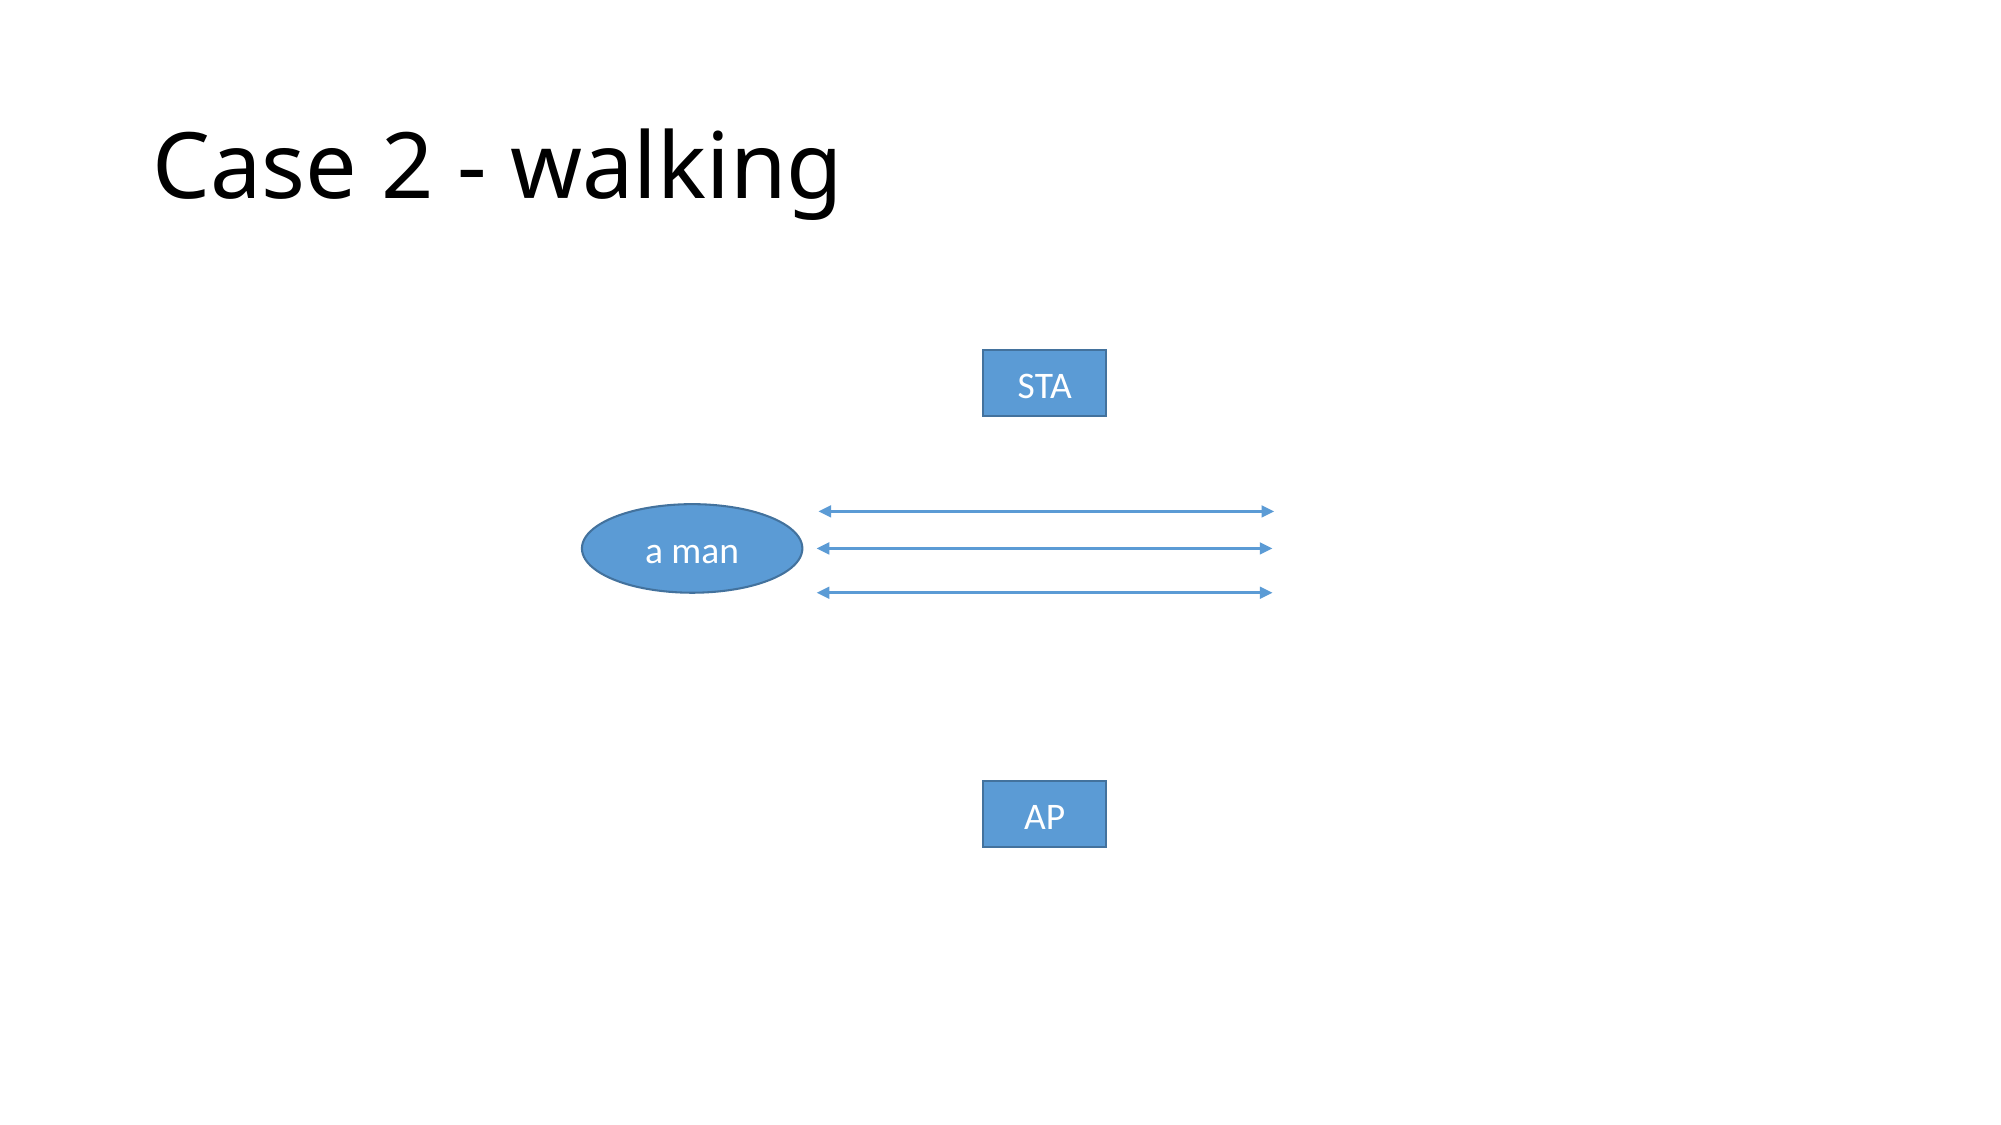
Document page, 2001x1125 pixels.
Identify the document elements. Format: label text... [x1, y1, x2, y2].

text_box AP [982, 780, 1107, 848]
title Case 2 - walking [137, 59, 1863, 278]
text_box a man [580, 503, 804, 594]
text_box STA [982, 349, 1107, 417]
